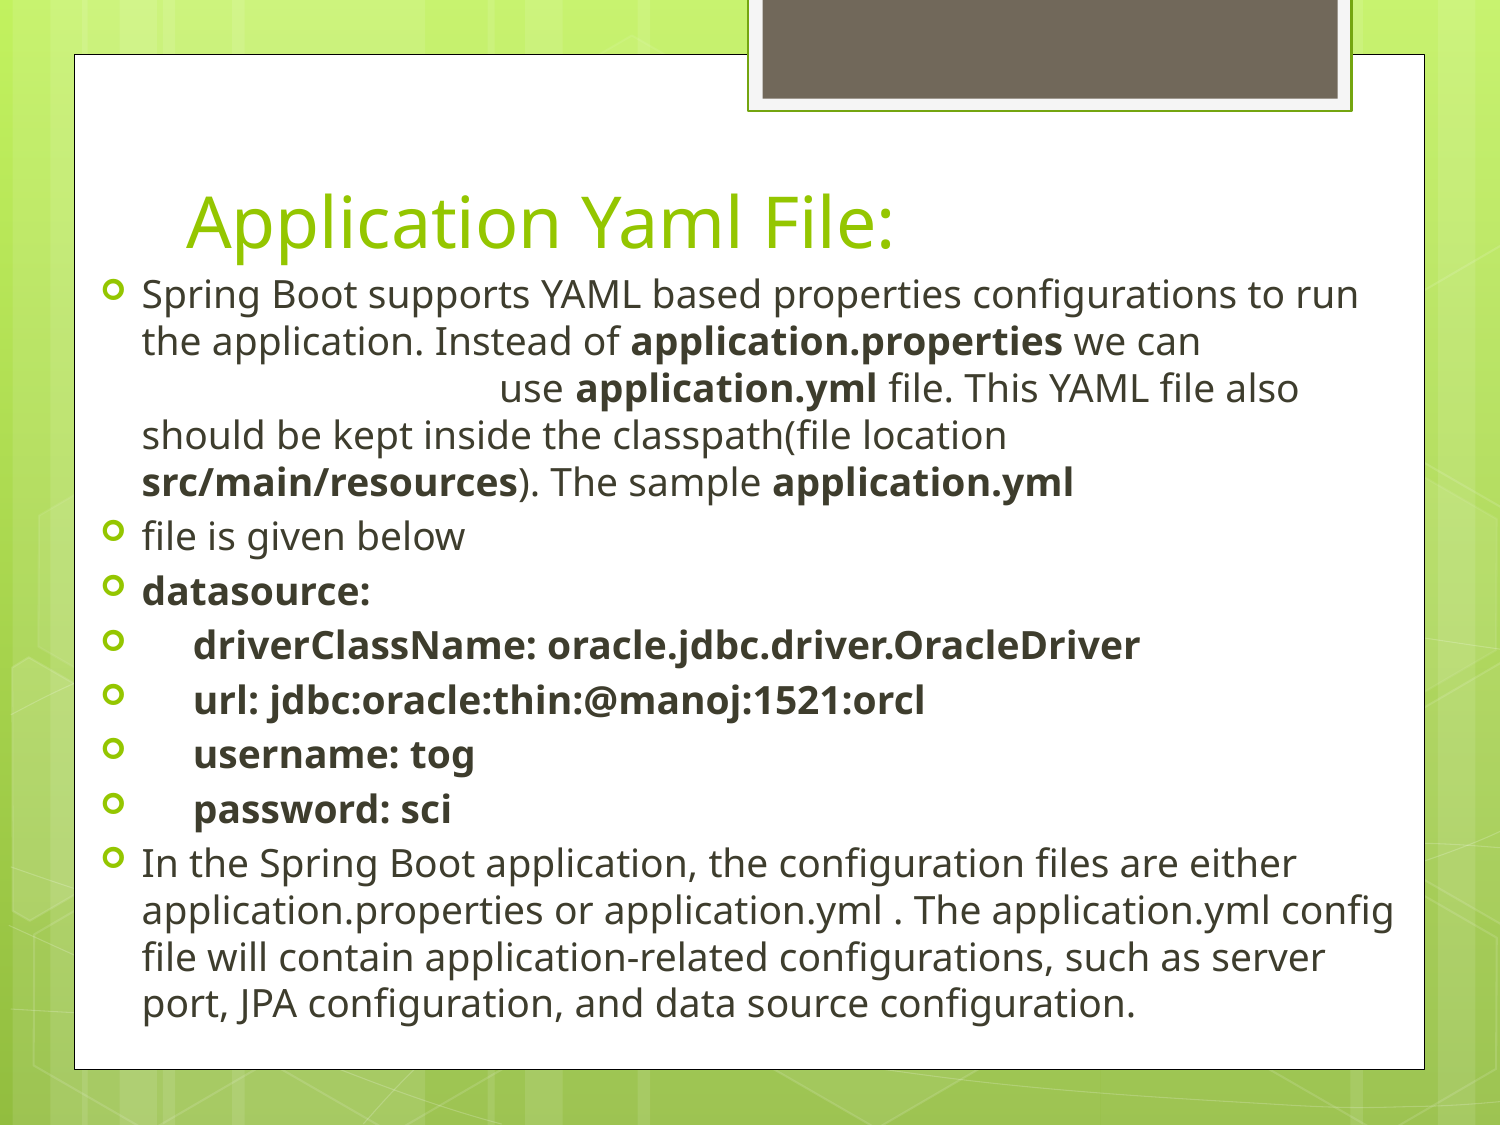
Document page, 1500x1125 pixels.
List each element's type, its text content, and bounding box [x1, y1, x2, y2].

list Spring Boot supports YAML based properties configurations to run the application. Instead of application.properties we can use application.yml file. This YAML file also should be kept inside the classpath(file location src/main/resources). The sample application.yml file is given below datasource: driverClassName: oracle.jdbc.driver.OracleDriver url: jdbc:oracle:thin:@manoj:1521:orcl username: tog password: sci In the Spring Boot application, the configuration files are either application.properties or application.yml . The application.yml config file will contain application-related configurations, such as server port, JPA configuration, and data source configuration. [75, 262, 1425, 1038]
title Application Yaml File: [171, 168, 1324, 262]
